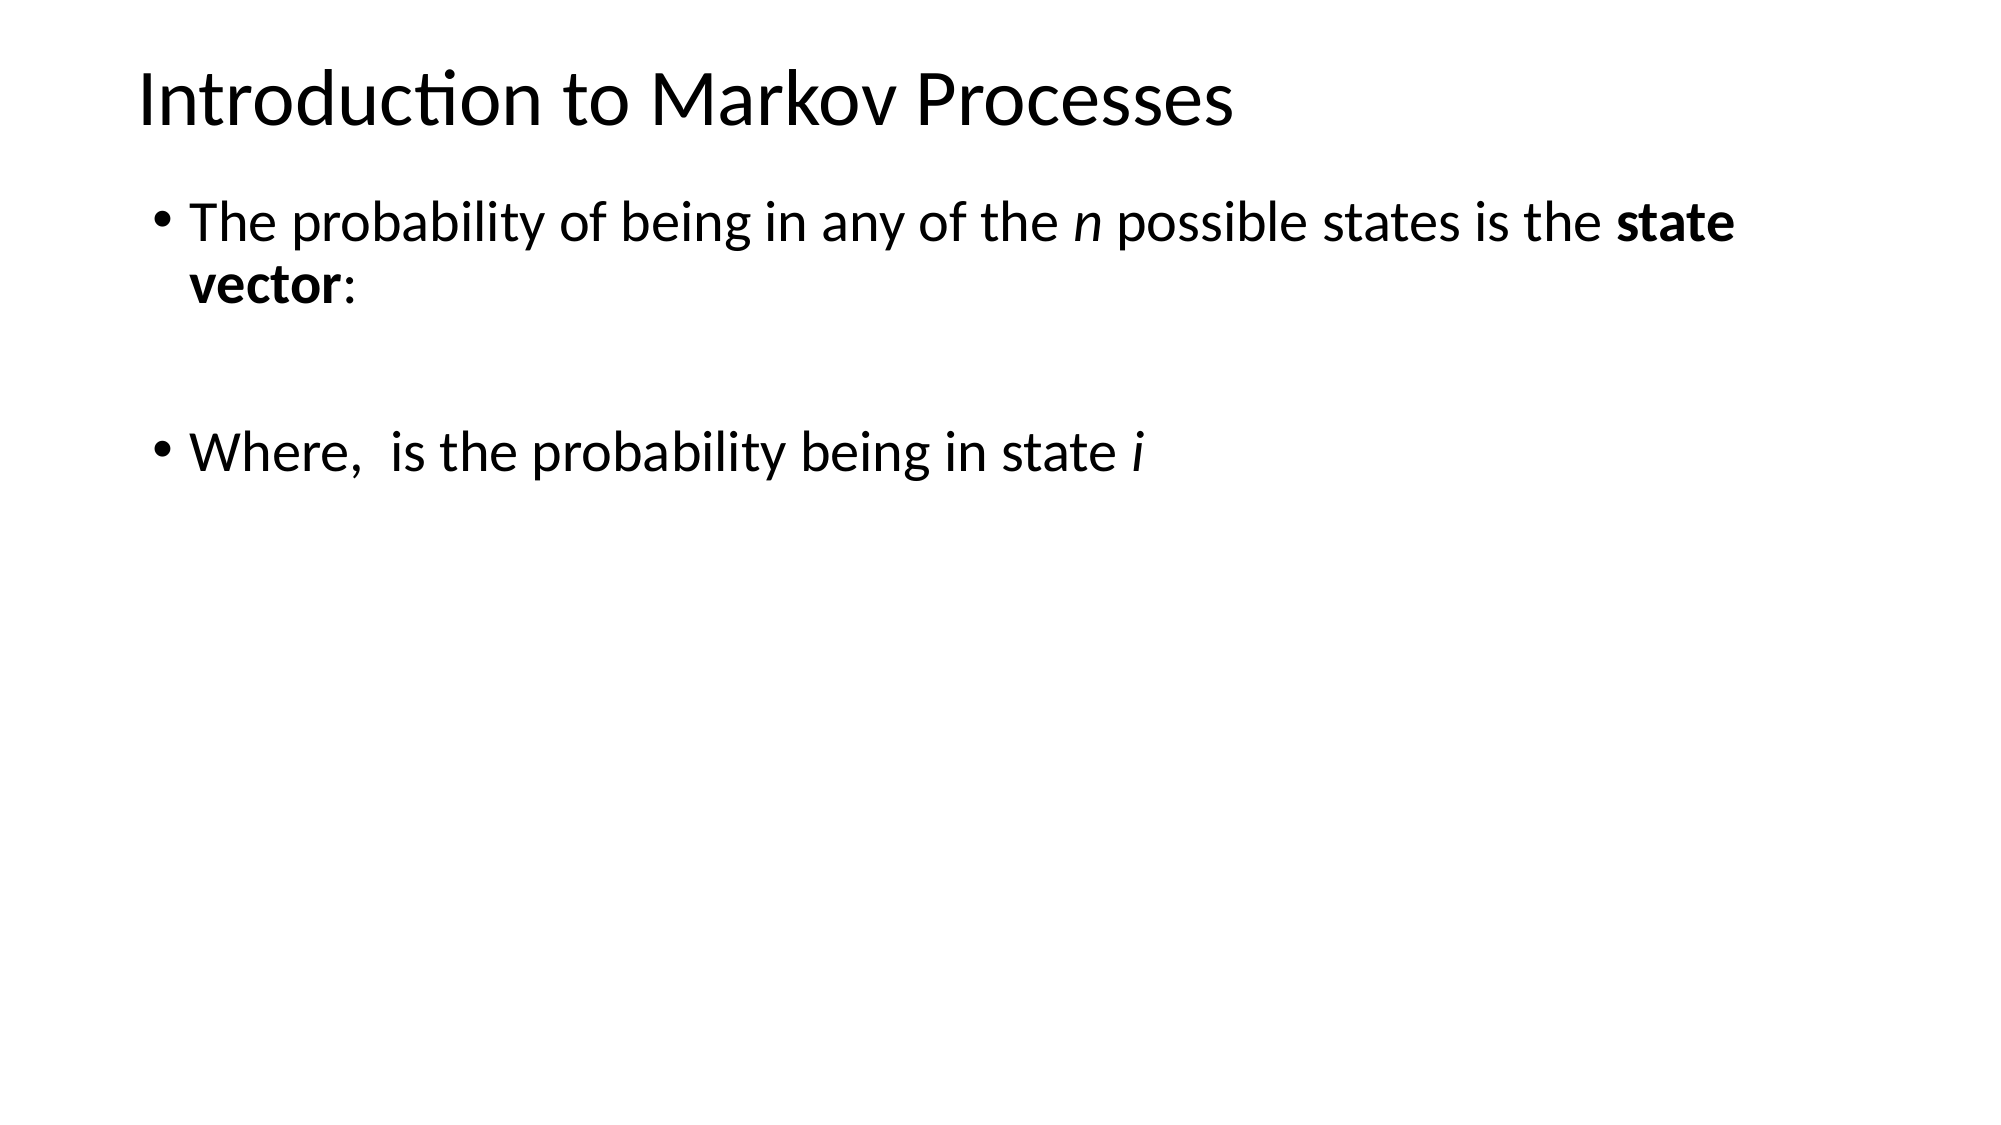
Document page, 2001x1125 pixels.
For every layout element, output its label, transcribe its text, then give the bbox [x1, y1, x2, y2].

title Introduction to Markov Processes [122, 47, 1848, 151]
